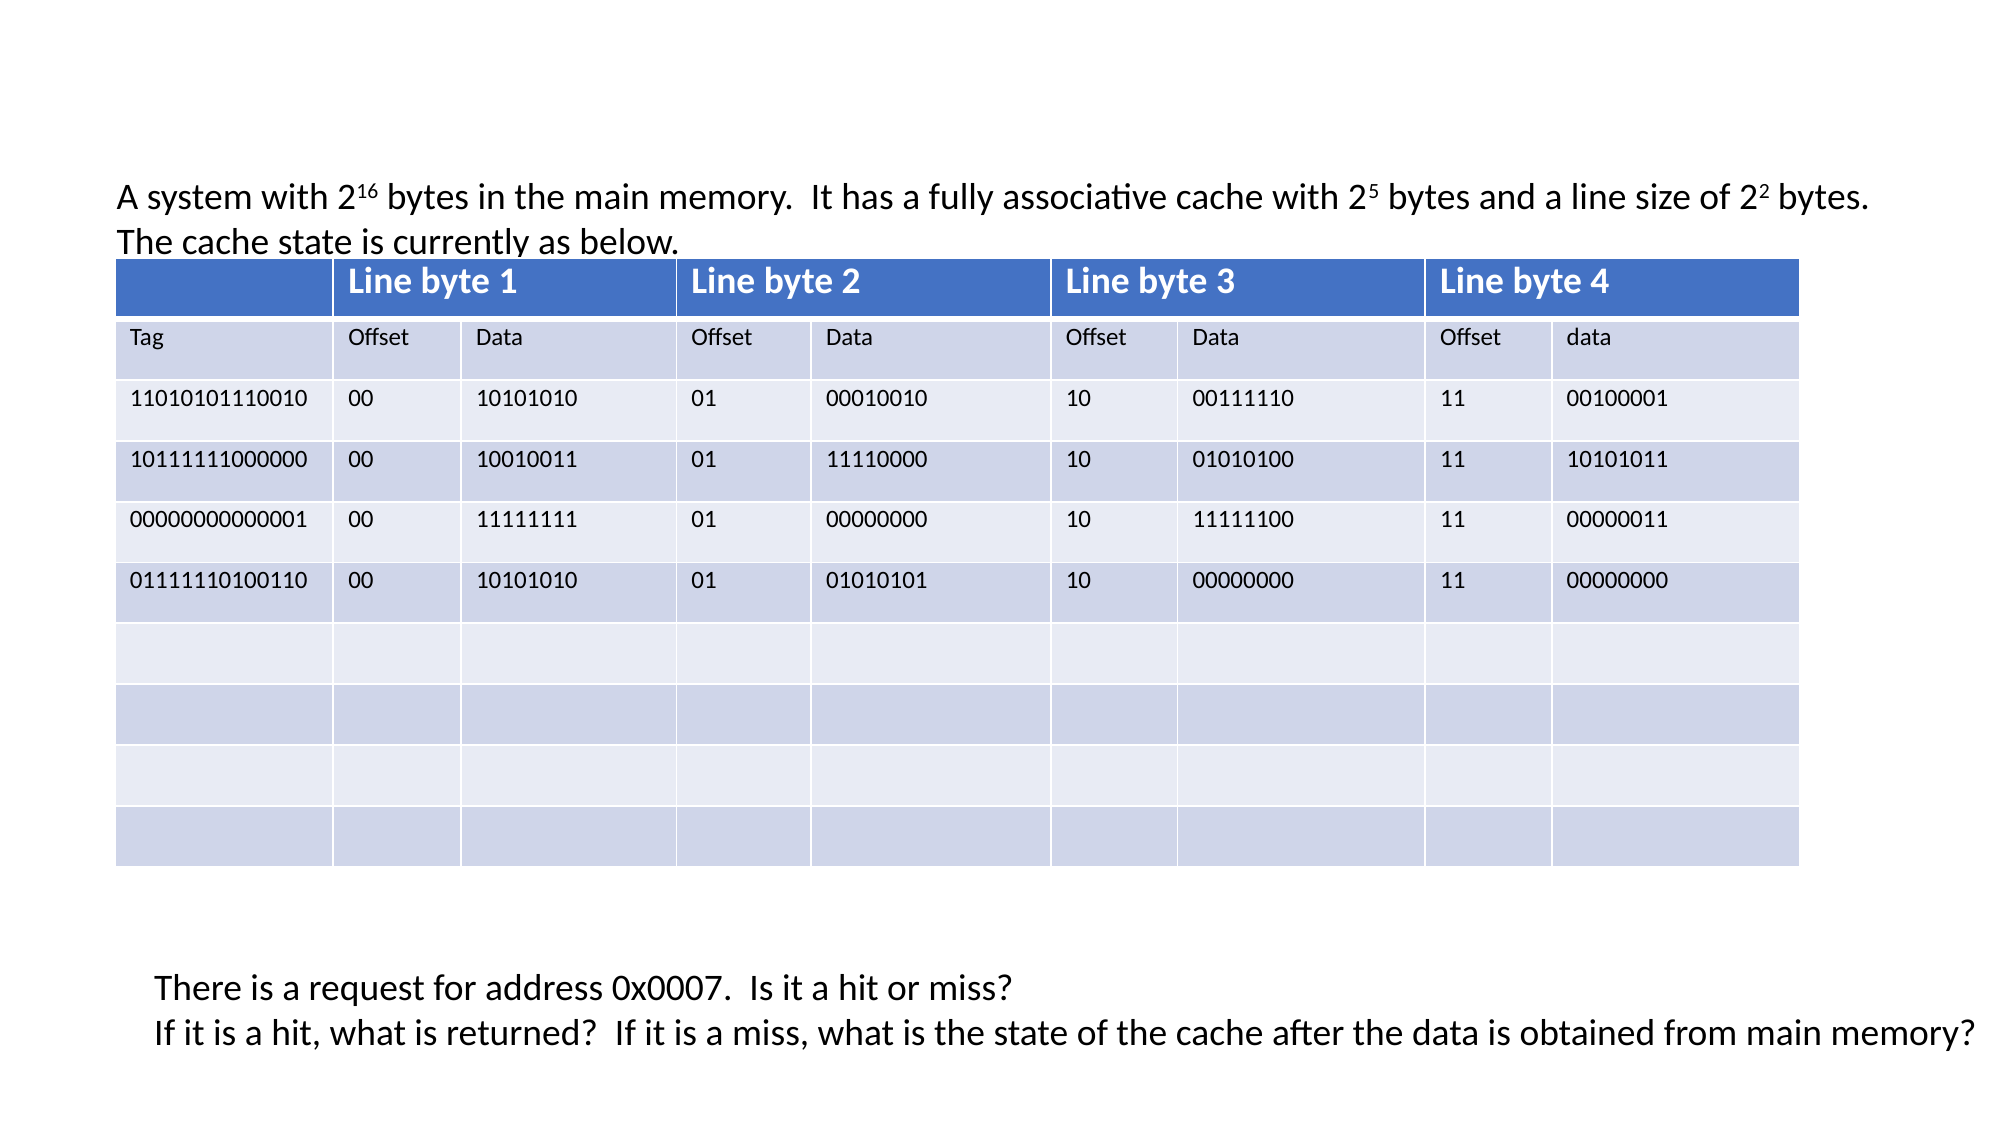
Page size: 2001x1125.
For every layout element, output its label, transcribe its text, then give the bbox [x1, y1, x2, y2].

table_cell 00000000 [812, 503, 1050, 562]
table_cell Tag [116, 322, 332, 379]
table_cell [812, 685, 1050, 744]
table_cell 00000000 [1553, 563, 1799, 622]
table_cell 10101010 [462, 563, 676, 622]
table_cell 00 [334, 563, 460, 622]
table_cell 01 [677, 442, 810, 501]
table_header Line byte 2 [677, 259, 1050, 316]
table_cell 00000011 [1553, 503, 1799, 562]
table_cell 01 [677, 563, 810, 622]
table_cell [1052, 807, 1177, 866]
table_cell [462, 746, 676, 805]
table_cell [462, 685, 676, 744]
table_cell [1426, 685, 1551, 744]
table_cell [677, 685, 810, 744]
table_cell [462, 624, 676, 683]
table_cell [1178, 807, 1424, 866]
table_cell 10 [1052, 381, 1177, 440]
table_cell 00 [334, 381, 460, 440]
table_cell [1426, 746, 1551, 805]
table_cell [1178, 624, 1424, 683]
table_cell 00 [334, 442, 460, 501]
table_cell [677, 807, 810, 866]
table_cell [1426, 624, 1551, 683]
table_cell 00111110 [1178, 381, 1424, 440]
text_box There is a request for address 0x0007. Is it a hit or miss? If it is a hit, what is returned? If it is a miss, what is the state of the cache after the data is obtained from main memory? [139, 955, 1995, 1061]
table_header Line byte 1 [334, 259, 676, 316]
table_cell 11 [1426, 442, 1551, 501]
table_cell [812, 807, 1050, 866]
table_cell [677, 746, 810, 805]
table_cell [334, 624, 460, 683]
table_cell 10111111000000 [116, 442, 332, 501]
table_cell 00 [334, 503, 460, 562]
table_cell 11111111 [462, 503, 676, 562]
table_cell 10 [1052, 442, 1177, 501]
table_cell 10 [1052, 503, 1177, 562]
table_cell [462, 807, 676, 866]
table_cell 11 [1426, 563, 1551, 622]
table_cell Offset [334, 322, 460, 379]
table_cell 00100001 [1553, 381, 1799, 440]
table_cell [1426, 807, 1551, 866]
table_cell 10101011 [1553, 442, 1799, 501]
table_cell 00000000000001 [116, 503, 332, 562]
table_cell Offset [677, 322, 810, 379]
table_cell 01 [677, 503, 810, 562]
table_cell 00000000 [1178, 563, 1424, 622]
table_cell 11111100 [1178, 503, 1424, 562]
table_cell [1553, 685, 1799, 744]
table_cell Offset [1426, 322, 1551, 379]
table_cell 10101010 [462, 381, 676, 440]
table_cell [1052, 685, 1177, 744]
text_box A system with 216 bytes in the main memory. It has a fully associative cache with 25 bytes and a line size of 22 bytes. The cache state is currently as below. [101, 164, 1886, 270]
table_cell [116, 624, 332, 683]
table_cell 10010011 [462, 442, 676, 501]
table_cell 00010010 [812, 381, 1050, 440]
table_cell 11110000 [812, 442, 1050, 501]
table_cell Data [812, 322, 1050, 379]
table_cell 01111110100110 [116, 563, 332, 622]
table_cell [334, 746, 460, 805]
table_cell [812, 624, 1050, 683]
table_cell Data [1178, 322, 1424, 379]
table_cell 01 [677, 381, 810, 440]
table_cell [334, 685, 460, 744]
table_cell Offset [1052, 322, 1177, 379]
table_cell 11 [1426, 381, 1551, 440]
table_cell [116, 807, 332, 866]
table_cell [334, 807, 460, 866]
table_cell 01010100 [1178, 442, 1424, 501]
table_cell [677, 624, 810, 683]
table_cell [812, 746, 1050, 805]
table_header Line byte 3 [1052, 259, 1424, 316]
table_cell [1052, 624, 1177, 683]
table_cell [116, 746, 332, 805]
table_cell 01010101 [812, 563, 1050, 622]
table_cell 11010101110010 [116, 381, 332, 440]
table_cell [1553, 746, 1799, 805]
table_cell [116, 685, 332, 744]
table_cell [1553, 624, 1799, 683]
table_cell [1178, 746, 1424, 805]
table_cell 10 [1052, 563, 1177, 622]
table_cell [1553, 807, 1799, 866]
table_cell data [1553, 322, 1799, 379]
table_header [116, 259, 332, 316]
table_cell [1178, 685, 1424, 744]
table_cell Data [462, 322, 676, 379]
table_cell 11 [1426, 503, 1551, 562]
table_header Line byte 4 [1426, 259, 1799, 316]
table_cell [1052, 746, 1177, 805]
